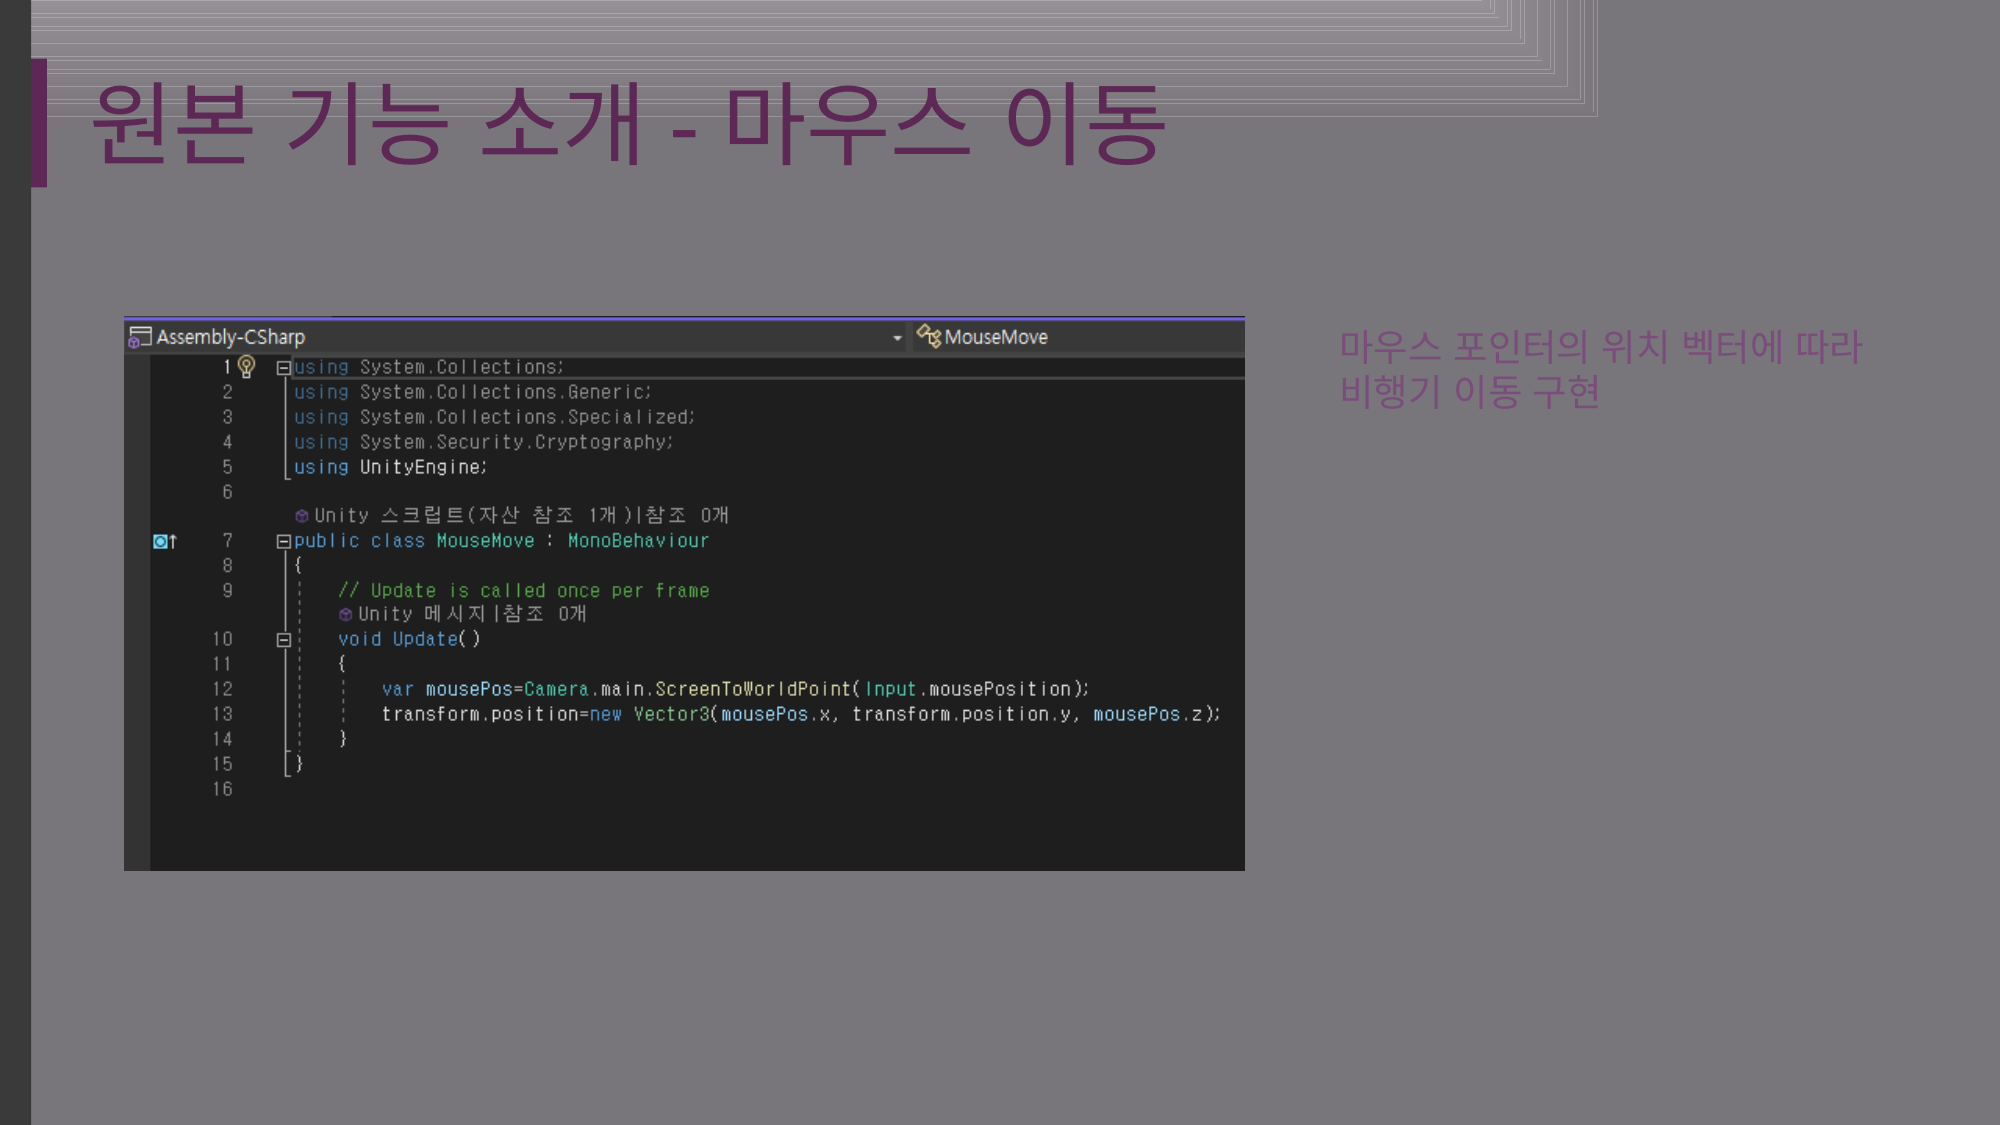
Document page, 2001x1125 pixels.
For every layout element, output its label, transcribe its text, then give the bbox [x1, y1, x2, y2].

title 원본 기능 소개-마우스 이동 [74, 45, 1500, 200]
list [124, 315, 1245, 872]
text_box 마우스 포인터의 위치 벡터에 따라 비행기 이동 구현 [1324, 316, 1913, 421]
